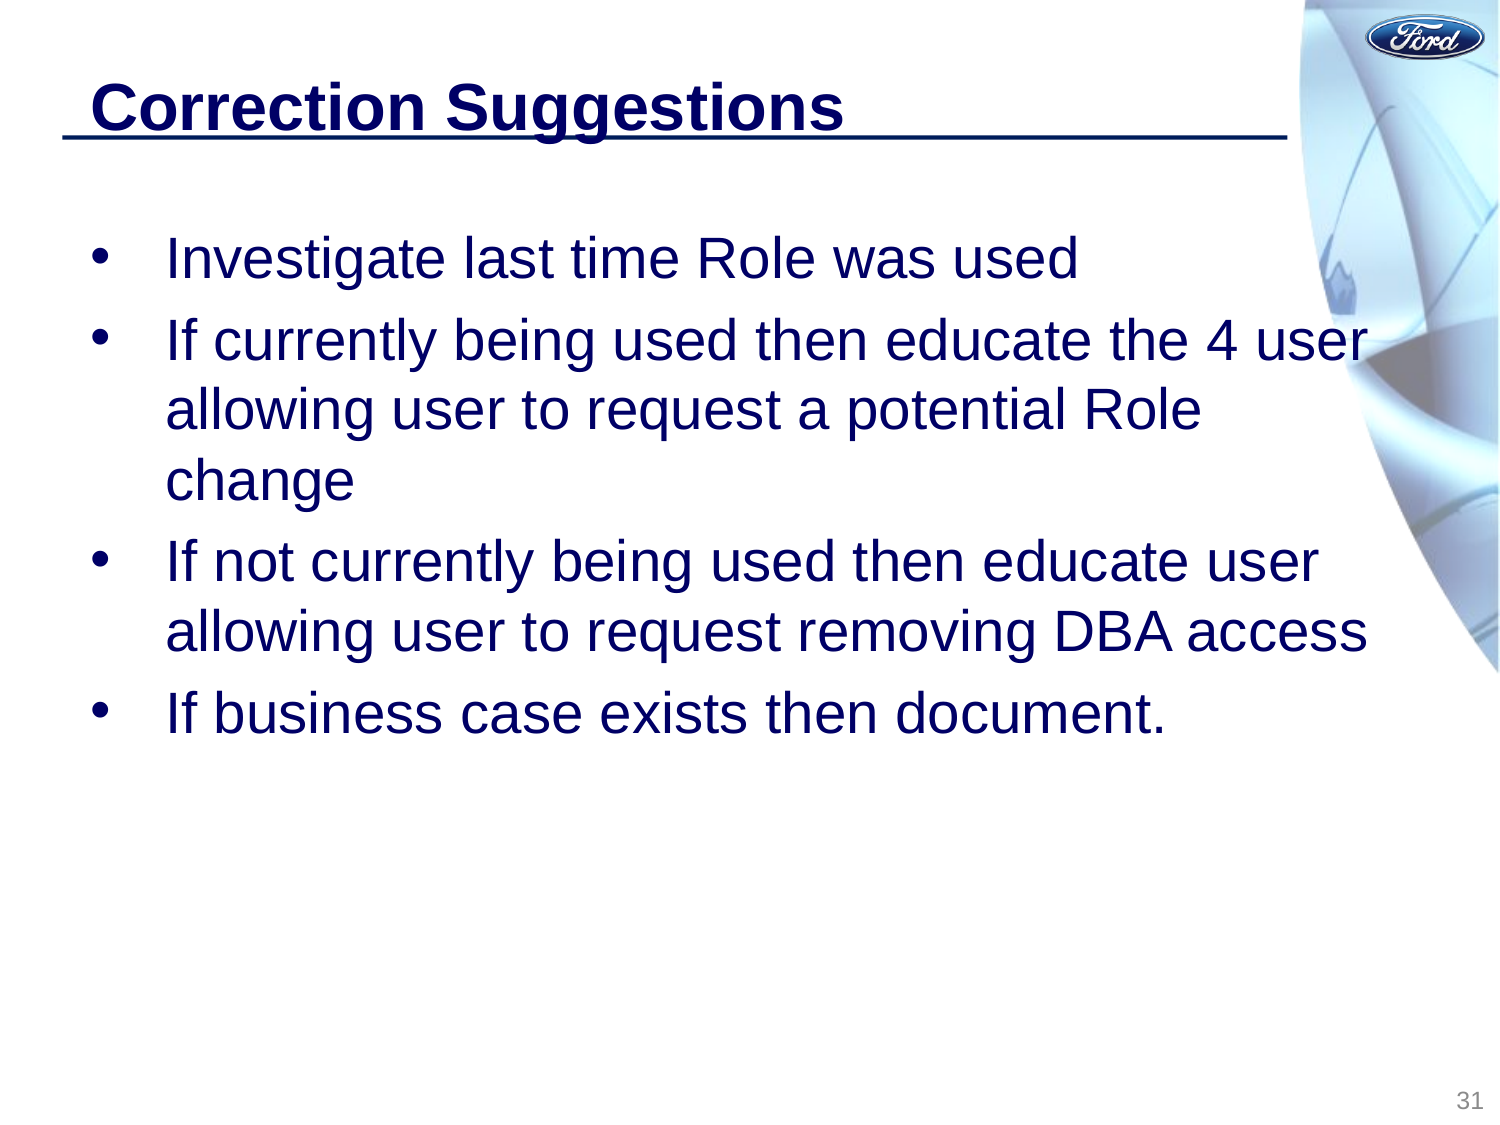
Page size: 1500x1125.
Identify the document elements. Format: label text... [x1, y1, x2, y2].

slide_number 31 [1149, 1074, 1500, 1125]
text_box Conflicts [1299, 0, 1500, 675]
list Investigate last time Role was used If currently being used then educate the 4 user allowing user to request a potential Role change If not currently being used then educate user allowing user to request removing DBA access If business case exists then document. [75, 212, 1388, 988]
picture [1350, 0, 1500, 75]
title Correction Suggestions [75, 45, 1275, 163]
